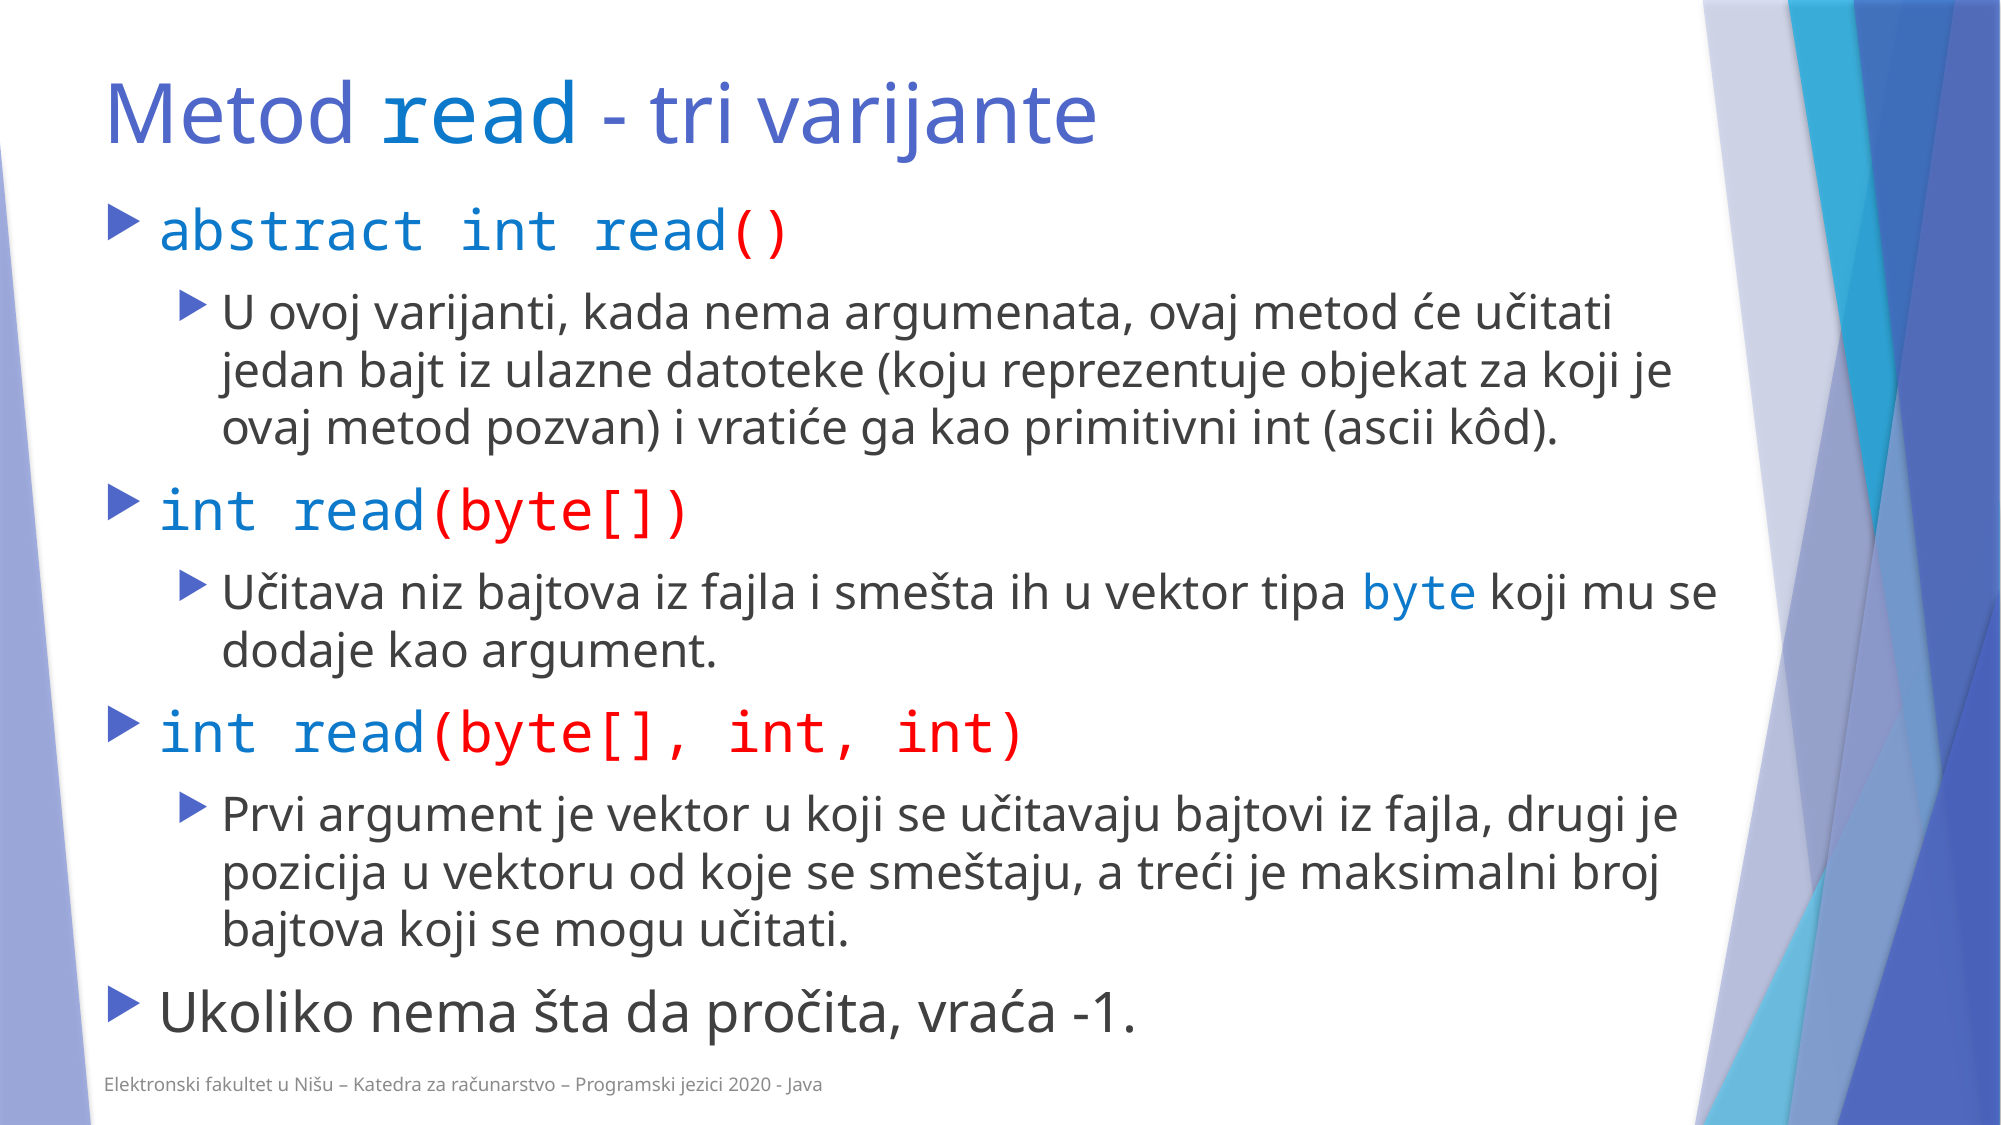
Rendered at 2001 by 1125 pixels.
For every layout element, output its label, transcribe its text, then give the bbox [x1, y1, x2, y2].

text_box Elektronski fakultet u Nišu – Katedra za računarstvo – Programski jezici 2020 - Java [89, 1053, 1145, 1114]
text_box abstract int read() U ovoj varijanti, kada nema argumenata, ovaj metod će učitati jedan bajt iz ulazne datoteke (koju reprezentuje objekat za koji je ovaj metod pozvan) i vratiće ga kao primitivni int (ascii kôd). int read(byte[]) Učitava niz bajtova iz fajla i smešta ih u vektor tipa byte koji mu se dodaje kao argument. int read(byte[], int, int) Prvi argument je vektor u koji se učitavaju bajtovi iz fajla, drugi je pozicija u vektoru od koje se smeštaju, a treći je maksimalni broj bajtova koji se mogu učitati. Ukoliko nema šta da pročita, vraća -1. [89, 187, 1736, 1054]
text_box Metod read - tri varijante [89, 52, 1736, 159]
